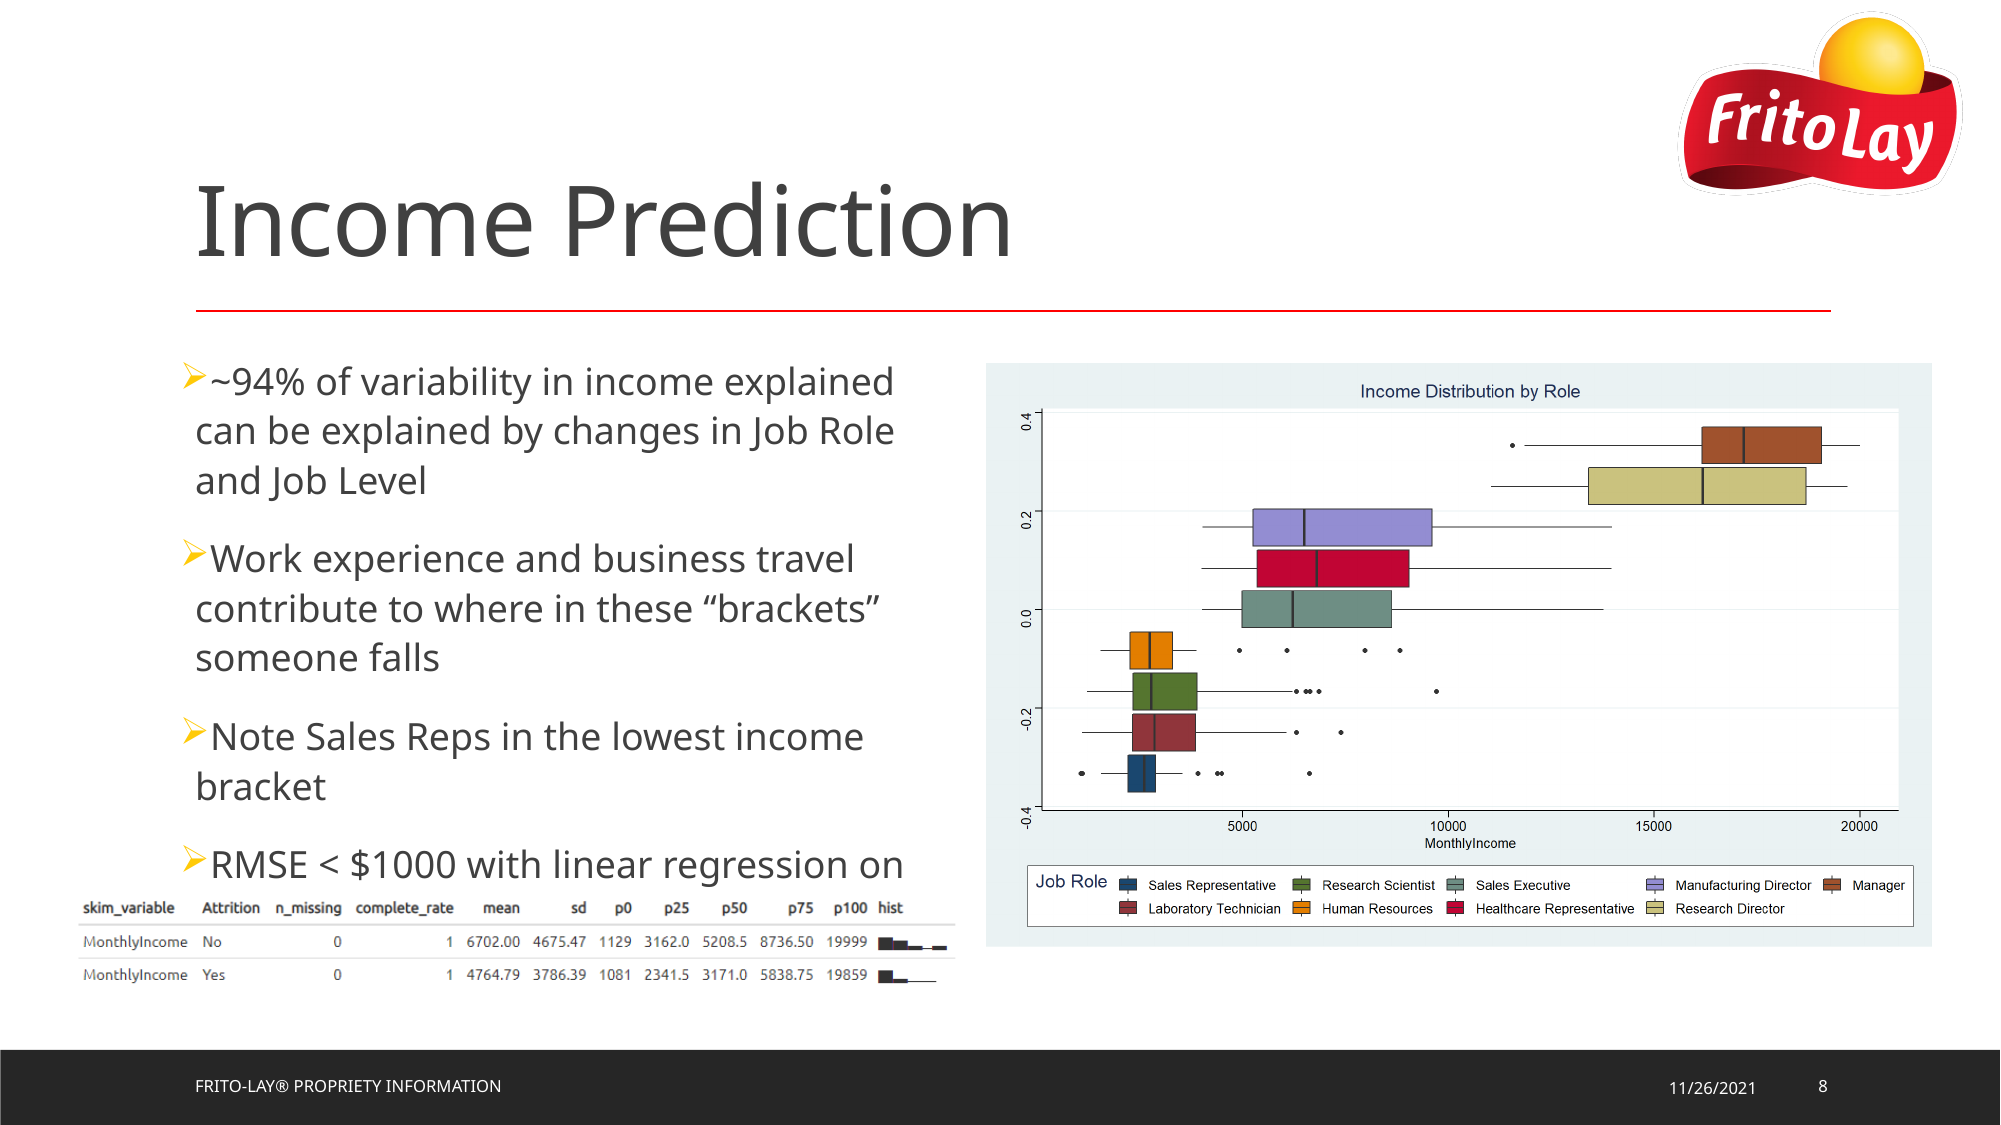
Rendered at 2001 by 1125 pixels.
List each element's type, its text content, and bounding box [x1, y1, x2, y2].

picture [68, 896, 969, 997]
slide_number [1348, 1057, 1773, 1118]
picture [1676, 7, 1964, 197]
picture [986, 362, 1932, 948]
title Income Prediction [180, 47, 1830, 285]
slide_number 8 [1803, 1057, 1932, 1118]
footer Frito-Lay® Propriety Information [180, 1057, 1299, 1118]
list ~94% of variability in income explained can be explained by changes in Job Role and Job Level Work experience and business travel contribute to where in these “brackets” someone falls Note Sales Reps in the lowest income bracket RMSE < $1000 with linear regression on these variables [180, 345, 949, 893]
